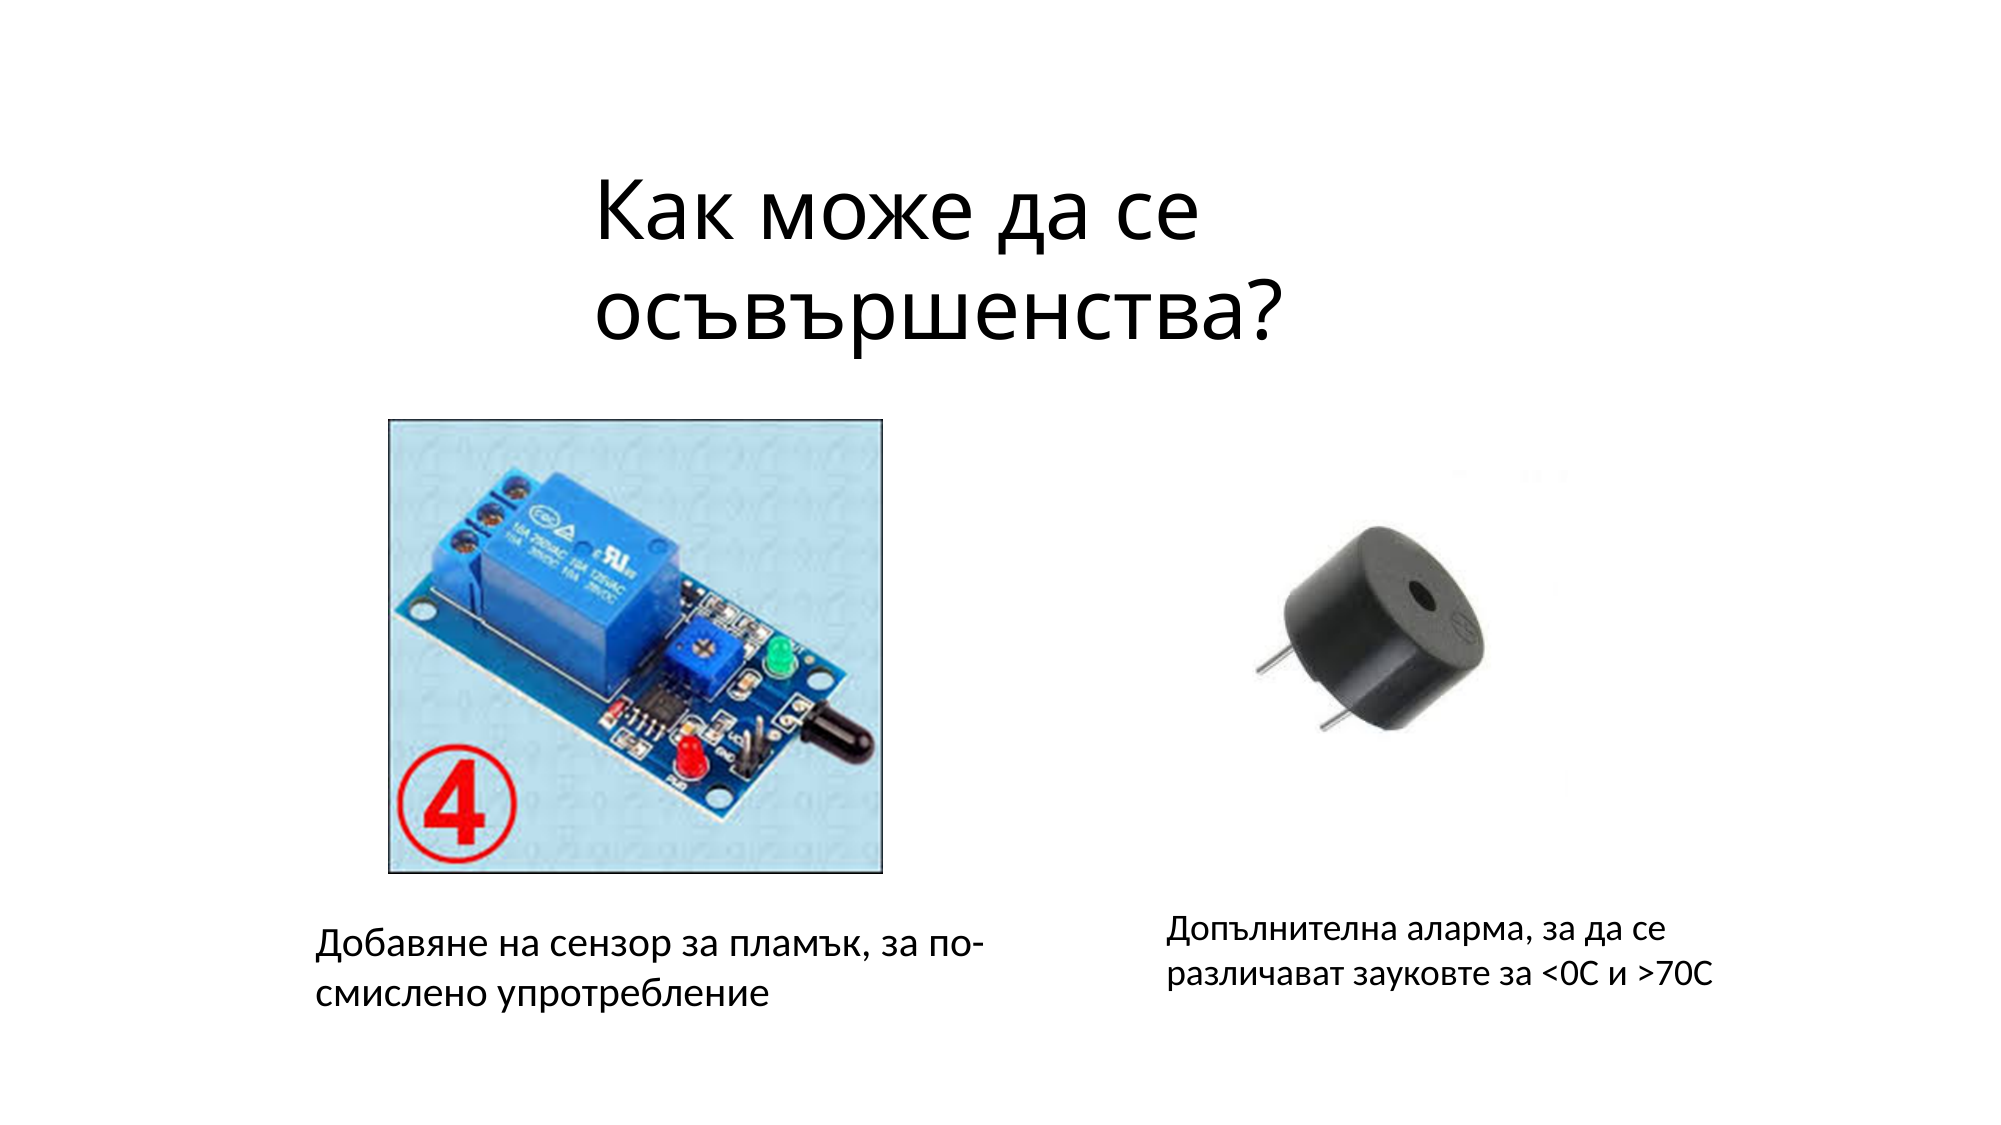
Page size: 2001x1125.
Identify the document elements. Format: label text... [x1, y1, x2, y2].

text_box Допълнителна аларма, за да се различават зауковте за <0С и >70С [1151, 896, 1772, 1001]
picture [388, 419, 883, 874]
picture [1215, 470, 1568, 823]
text_box Как може да се осъвършенства? [578, 148, 1437, 364]
text_box Добавяне на сензор за пламък, за по-смислено упротребление [300, 907, 1026, 1023]
